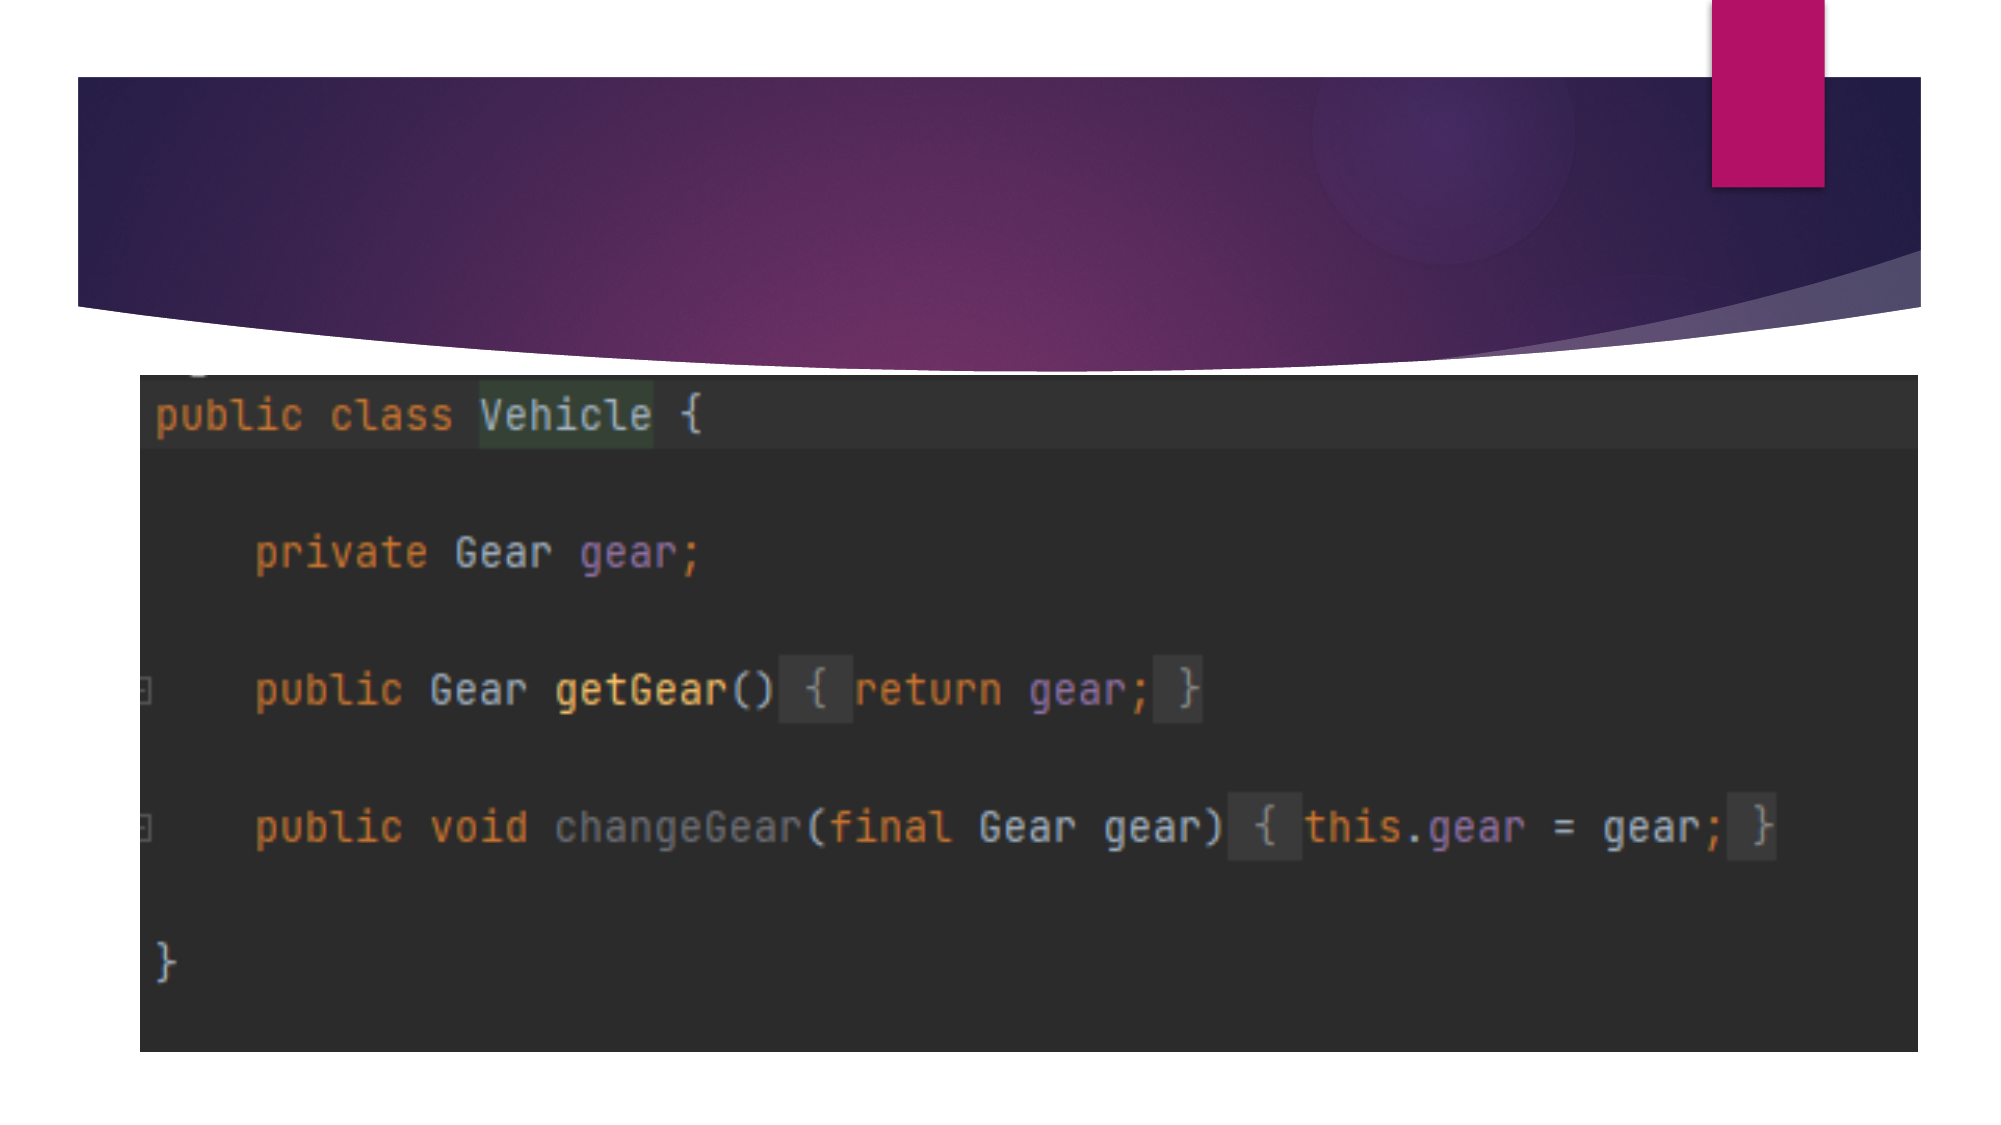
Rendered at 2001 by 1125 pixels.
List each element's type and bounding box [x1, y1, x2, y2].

picture [140, 374, 1918, 1053]
